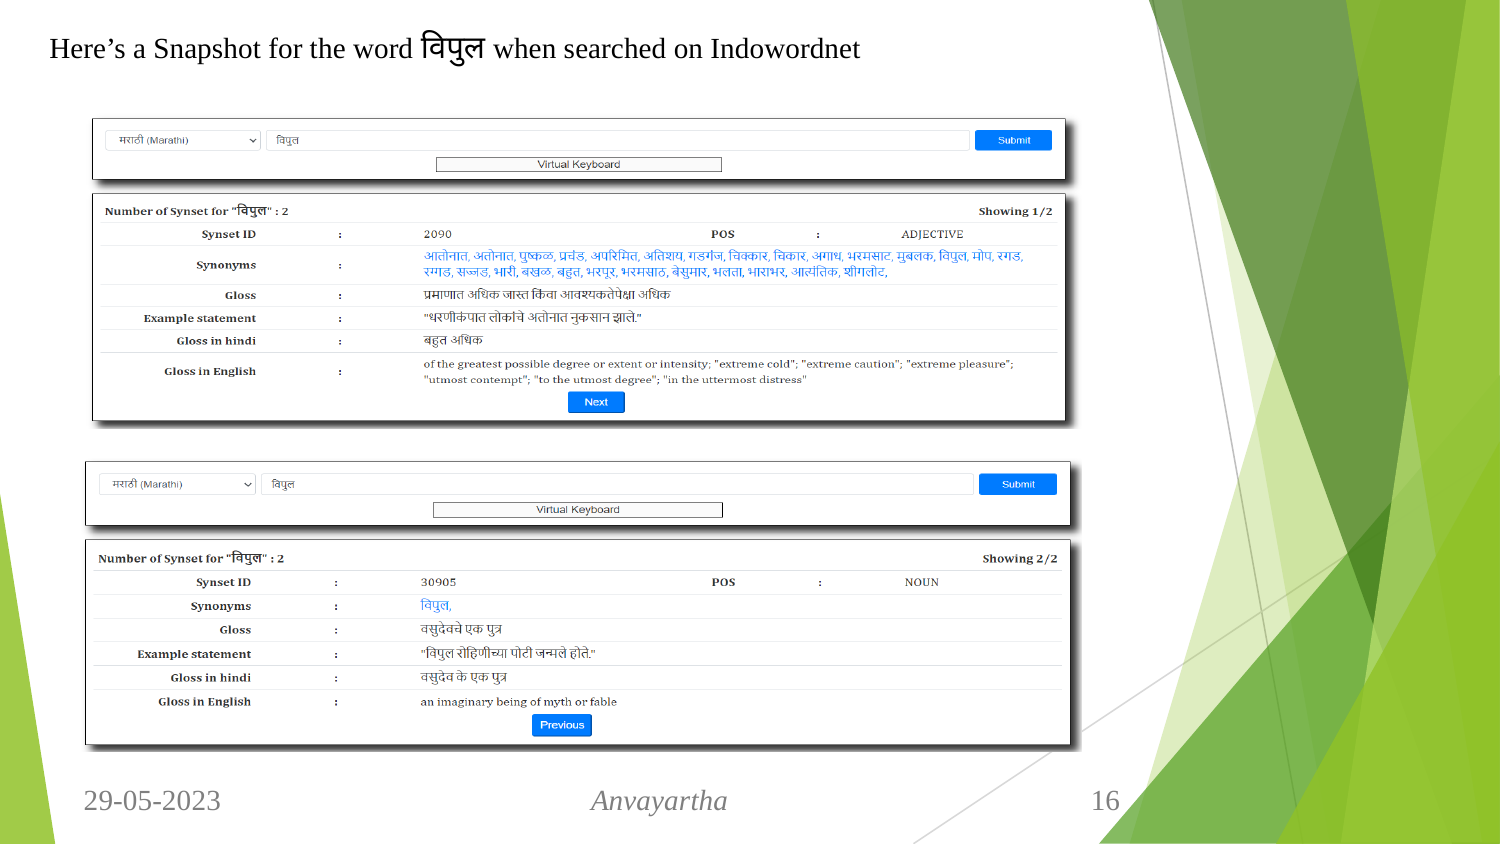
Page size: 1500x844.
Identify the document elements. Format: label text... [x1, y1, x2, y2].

picture [81, 110, 1082, 429]
picture [81, 457, 1082, 752]
text_box Here’s a Snapshot for the word विपुल when searched on Indowordnet [34, 12, 1104, 80]
text_box 29-05-2023 Anvayartha 16 [68, 765, 1432, 831]
